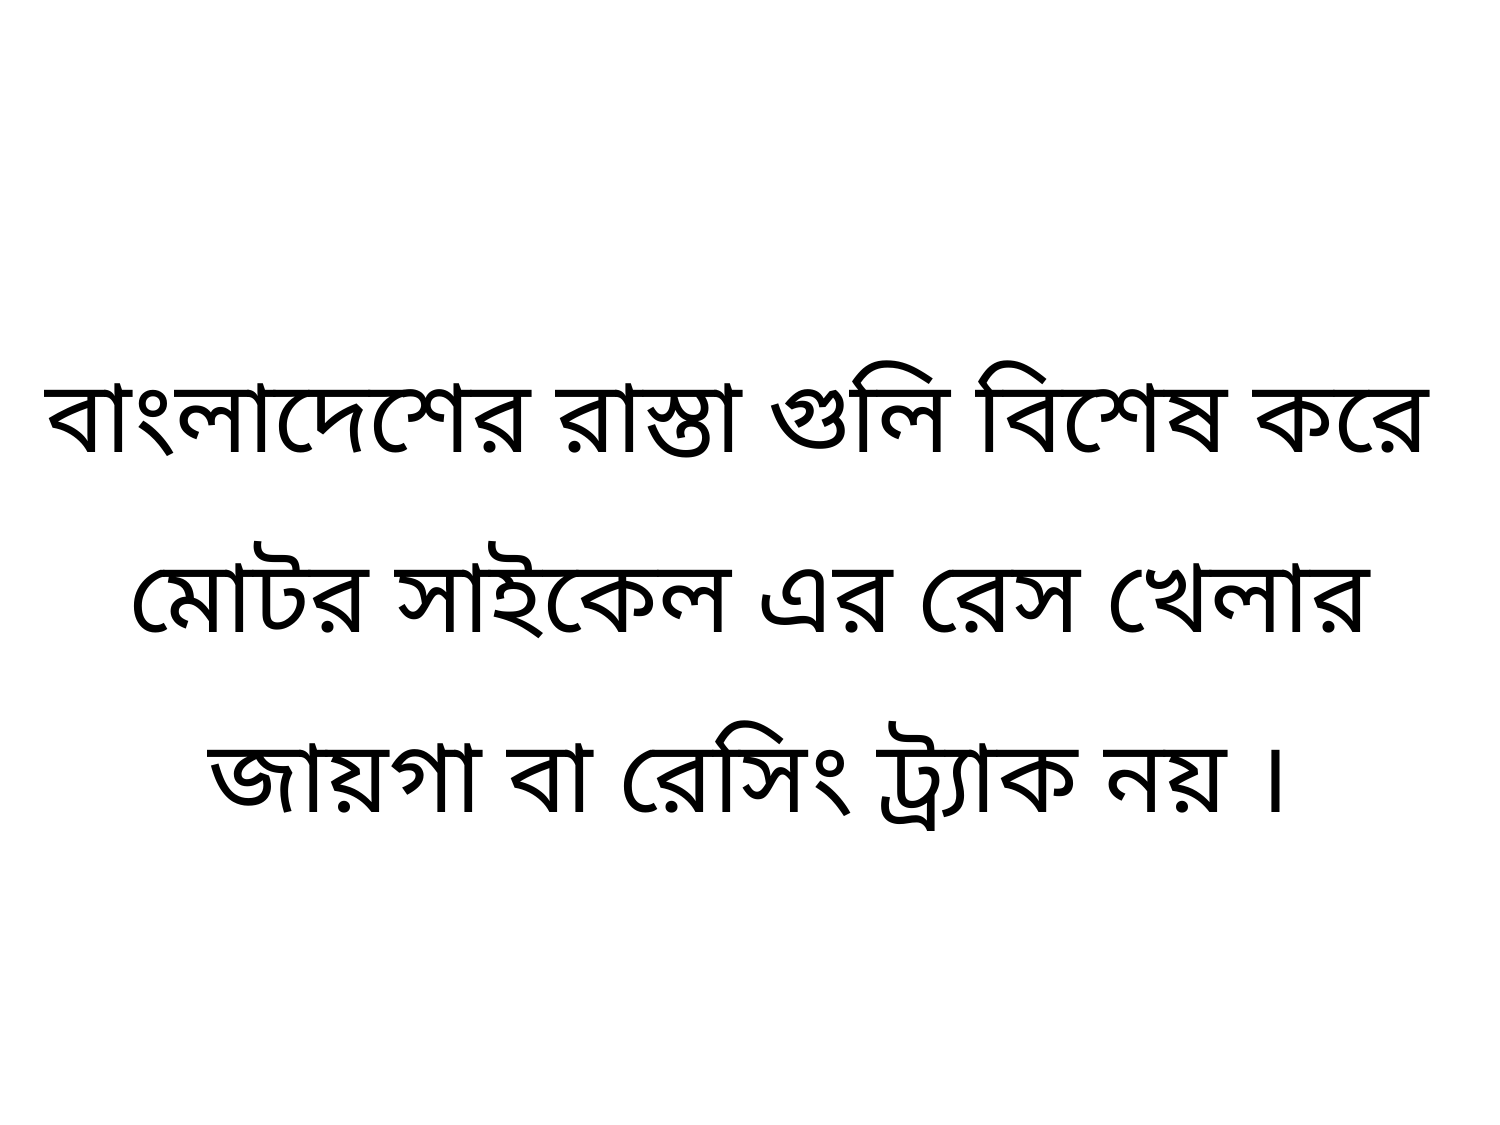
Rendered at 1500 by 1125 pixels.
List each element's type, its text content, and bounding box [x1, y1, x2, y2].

text_box বাংলাদেশের রাস্তা গুলি বিশেষ করে মোটর সাইকেল এর রেস খেলার জায়গা বা রেসিং ট্র্যাক নয় । [0, 285, 1500, 840]
